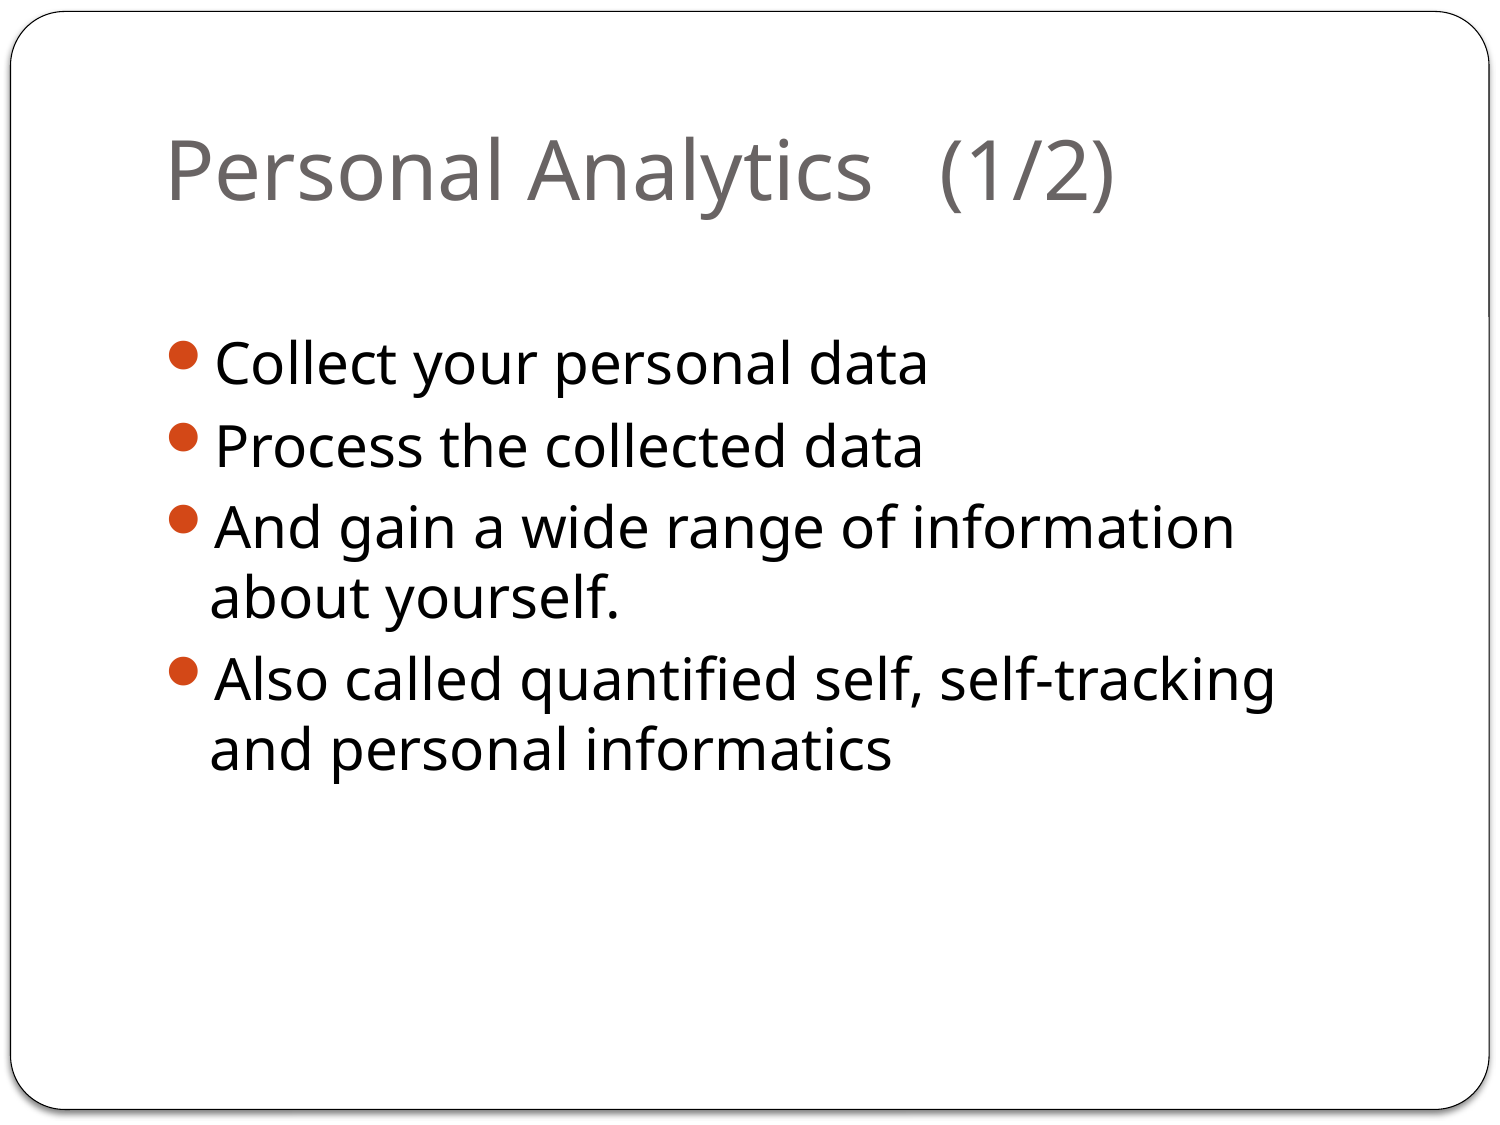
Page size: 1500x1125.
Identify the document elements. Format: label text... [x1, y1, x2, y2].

list Collect your personal data Process the collected data And gain a wide range of information about yourself. Also called quantified self, self-tracking and personal informatics [150, 237, 1425, 988]
title Personal Analytics (1/2) [150, 45, 1425, 233]
